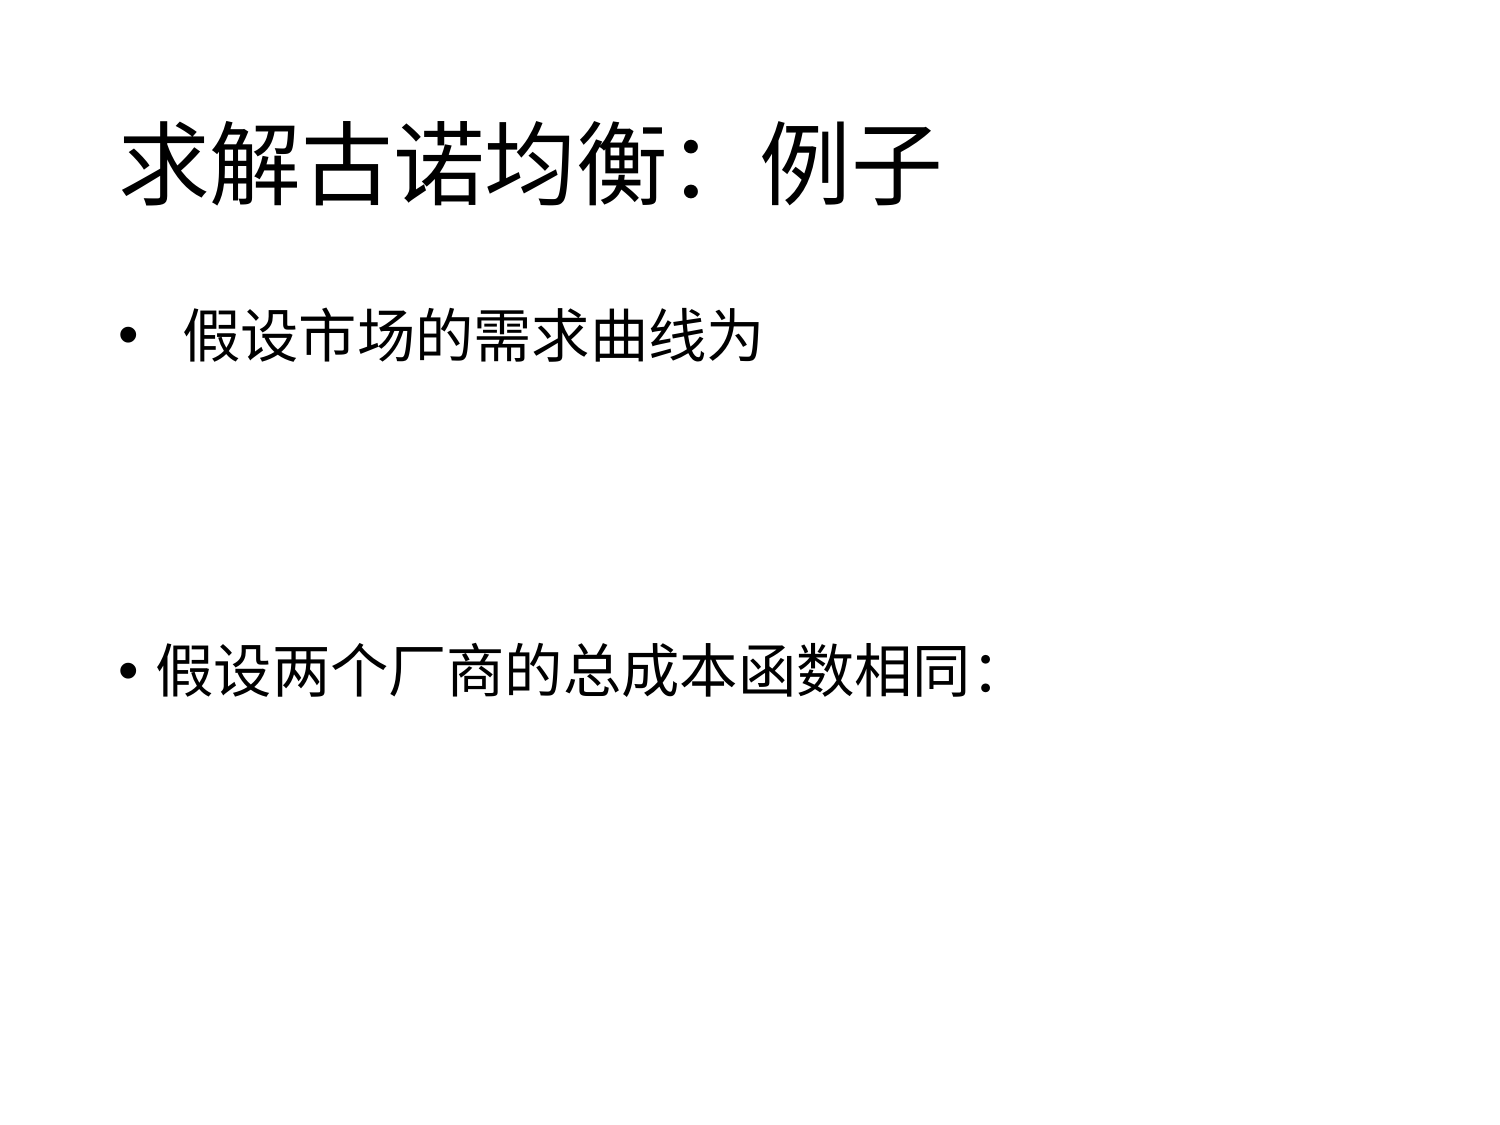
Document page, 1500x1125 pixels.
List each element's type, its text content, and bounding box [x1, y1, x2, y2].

title 求解古诺均衡：例子 [103, 59, 1397, 278]
